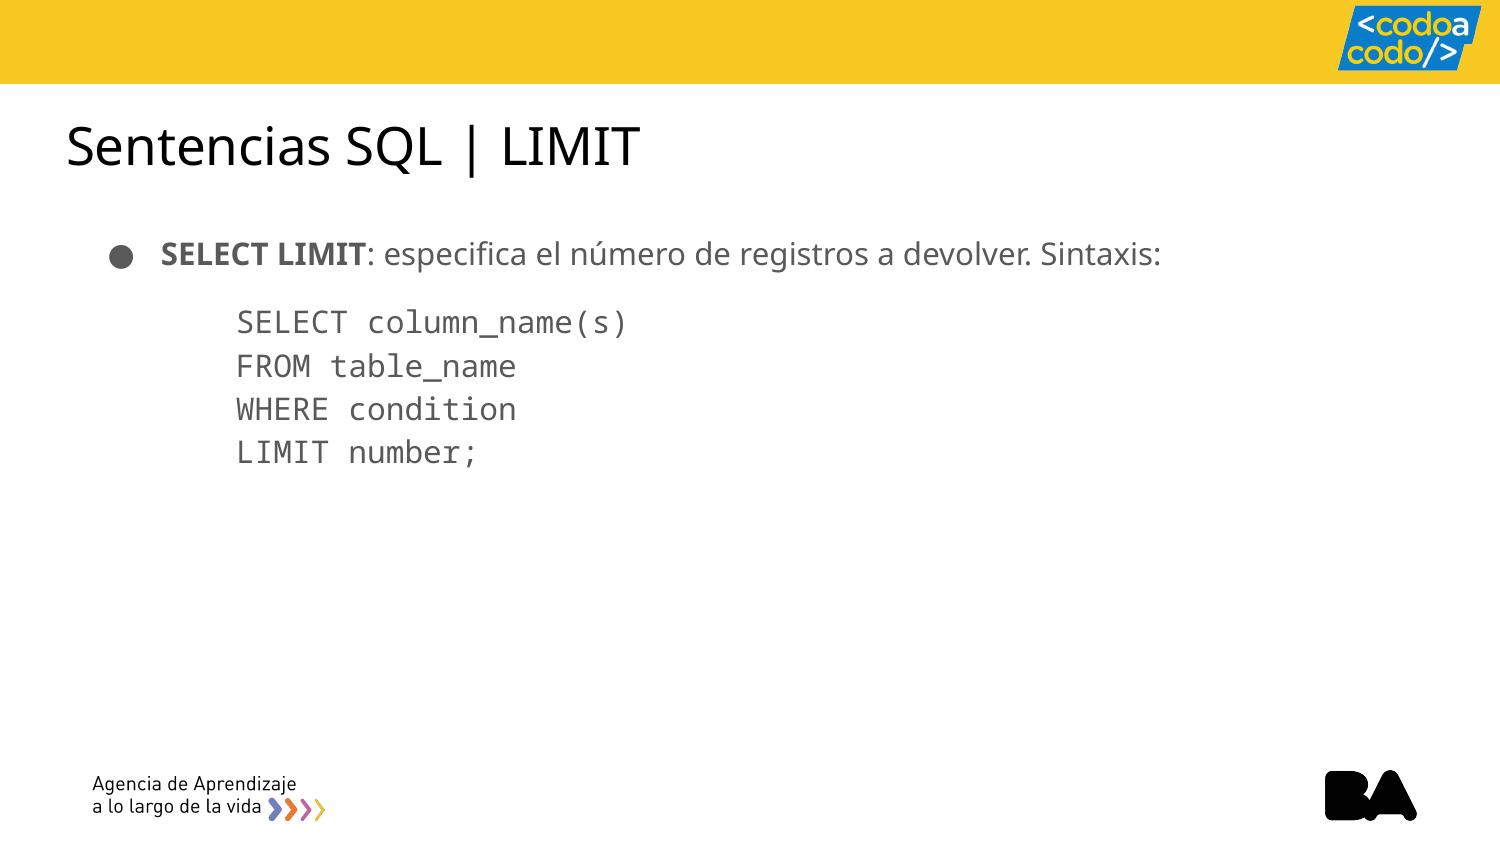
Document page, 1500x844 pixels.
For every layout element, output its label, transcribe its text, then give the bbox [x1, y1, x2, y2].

picture [70, 759, 344, 835]
list SELECT LIMIT: especifica el número de registros a devolver. Sintaxis: SELECT column_name(s) FROM table_name WHERE condition LIMIT number; [70, 214, 1430, 759]
title Sentencias SQL | LIMIT [51, 98, 1446, 192]
picture [1337, 5, 1482, 71]
picture [1325, 770, 1417, 821]
